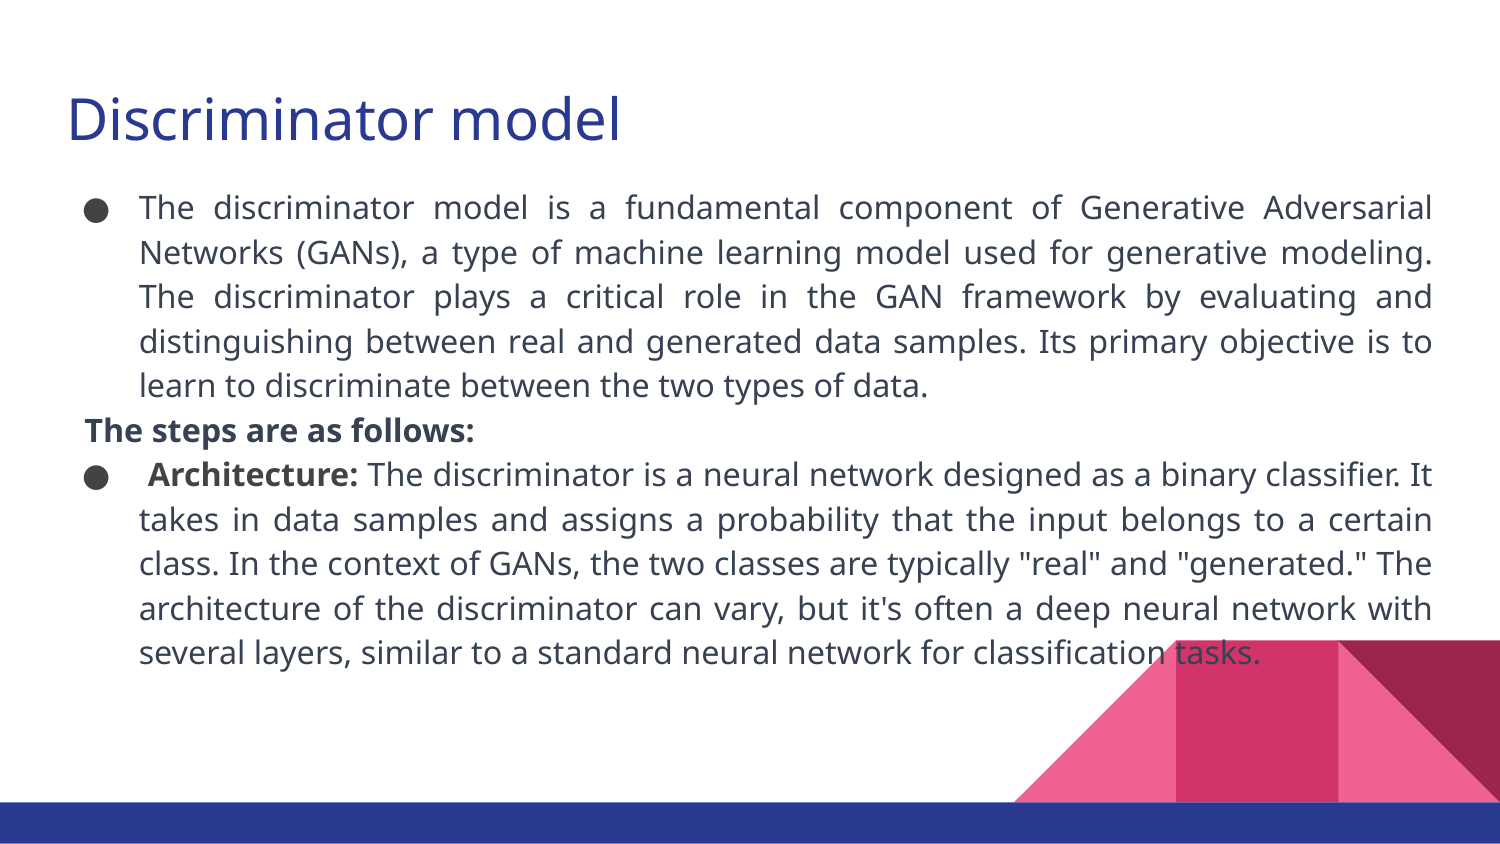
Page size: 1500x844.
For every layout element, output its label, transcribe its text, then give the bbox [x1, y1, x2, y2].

list The discriminator model is a fundamental component of Generative Adversarial Networks (GANs), a type of machine learning model used for generative modeling. The discriminator plays a critical role in the GAN framework by evaluating and distinguishing between real and generated data samples. Its primary objective is to learn to discriminate between the two types of data. The steps are as follows: Architecture: The discriminator is a neural network designed as a binary classifier. It takes in data samples and assigns a probability that the input belongs to a certain class. In the context of GANs, the two classes are typically "real" and "generated." The architecture of the discriminator can vary, but it's often a deep neural network with several layers, similar to a standard neural network for classification tasks. [51, 166, 1449, 715]
title Discriminator model [51, 67, 1449, 166]
